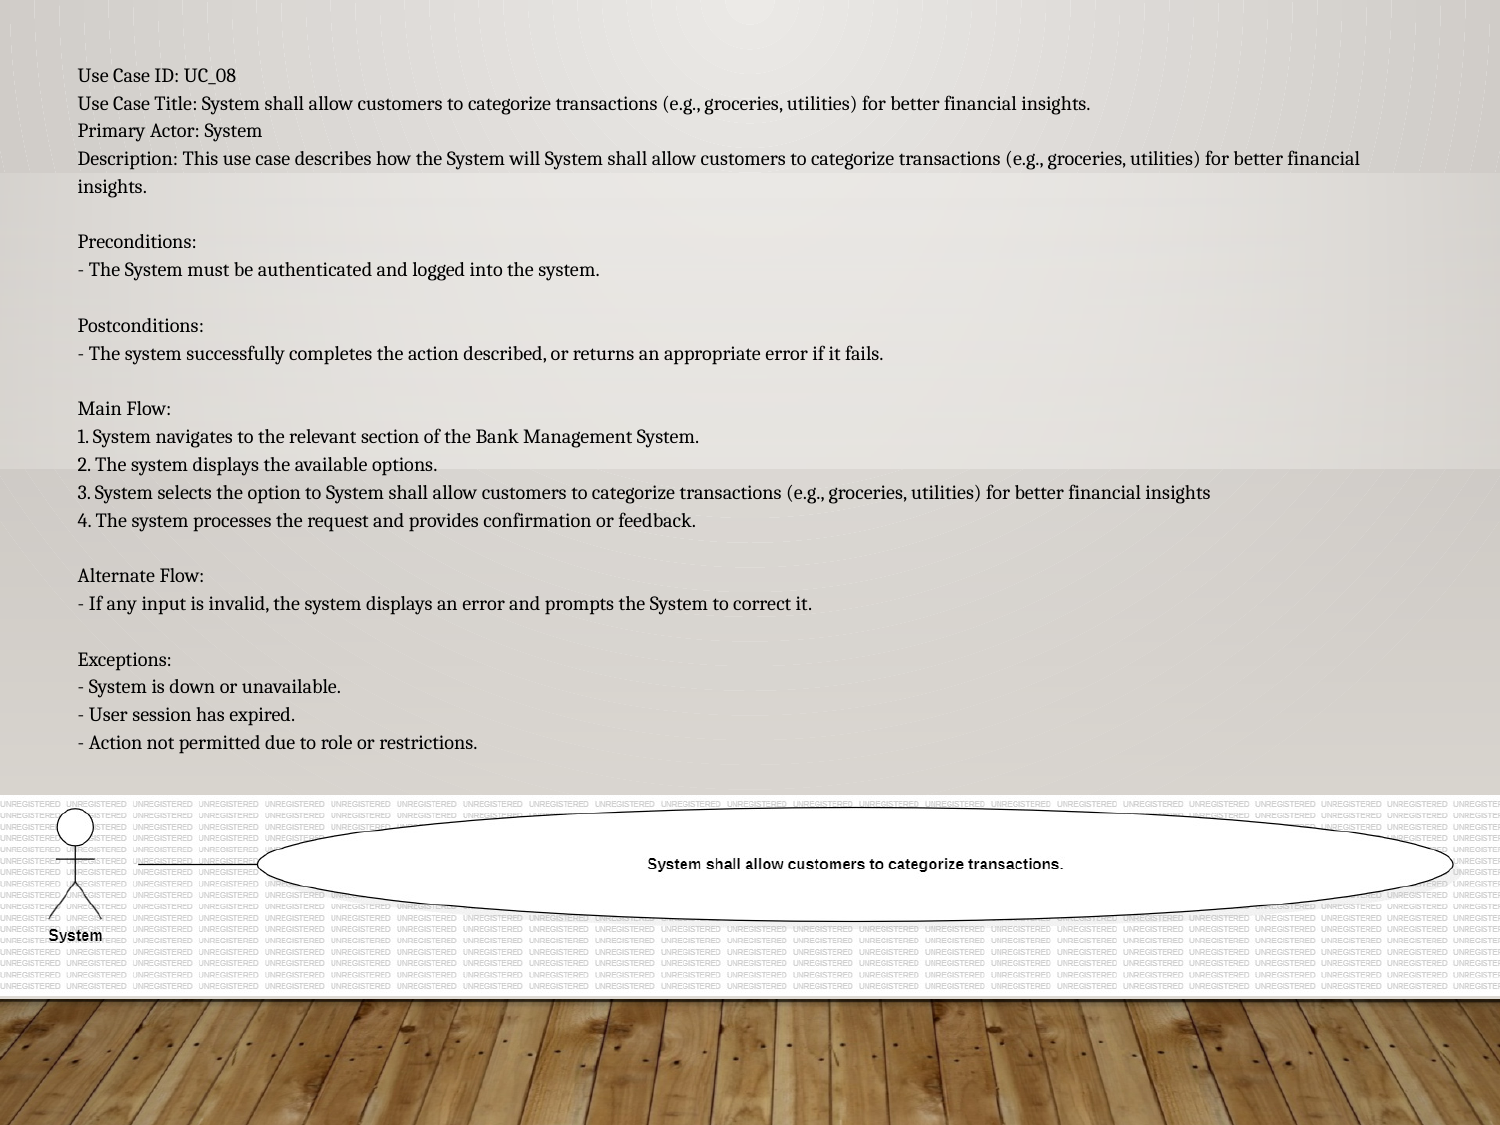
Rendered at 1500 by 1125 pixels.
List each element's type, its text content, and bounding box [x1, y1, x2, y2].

list Use Case ID: UC_08 Use Case Title: System shall allow customers to categorize transactions (e.g., groceries, utilities) for better financial insights. Primary Actor: System Description: This use case describes how the System will System shall allow customers to categorize transactions (e.g., groceries, utilities) for better financial insights. Preconditions: - The System must be authenticated and logged into the system. Postconditions: - The system successfully completes the action described, or returns an appropriate error if it fails. Main Flow: 1. System navigates to the relevant section of the Bank Management System. 2. The system displays the available options. 3. System selects the option to System shall allow customers to categorize transactions (e.g., groceries, utilities) for better financial insights 4. The system processes the request and provides confirmation or feedback. Alternate Flow: - If any input is invalid, the system displays an error and prompts the System to correct it. Exceptions: - System is down or unavailable. - User session has expired. - Action not permitted due to role or restrictions. [62, 469, 1438, 774]
picture [0, 172, 1500, 469]
picture [0, 795, 1500, 996]
list Use Case ID: UC_08 Use Case Title: System shall allow customers to categorize transactions (e.g., groceries, utilities) for better financial insights. Primary Actor: System Description: This use case describes how the System will System shall allow customers to categorize transactions (e.g., groceries, utilities) for better financial insights. Preconditions: - The System must be authenticated and logged into the system. Postconditions: - The system successfully completes the action described, or returns an appropriate error if it fails. Main Flow: 1. System navigates to the relevant section of the Bank Management System. 2. The system displays the available options. 3. System selects the option to System shall allow customers to categorize transactions (e.g., groceries, utilities) for better financial insights 4. The system processes the request and provides confirmation or feedback. Alternate Flow: - If any input is invalid, the system displays an error and prompts the System to correct it. Exceptions: - System is down or unavailable. - User session has expired. - Action not permitted due to role or restrictions. [62, 50, 1438, 172]
picture [0, 999, 1500, 1125]
